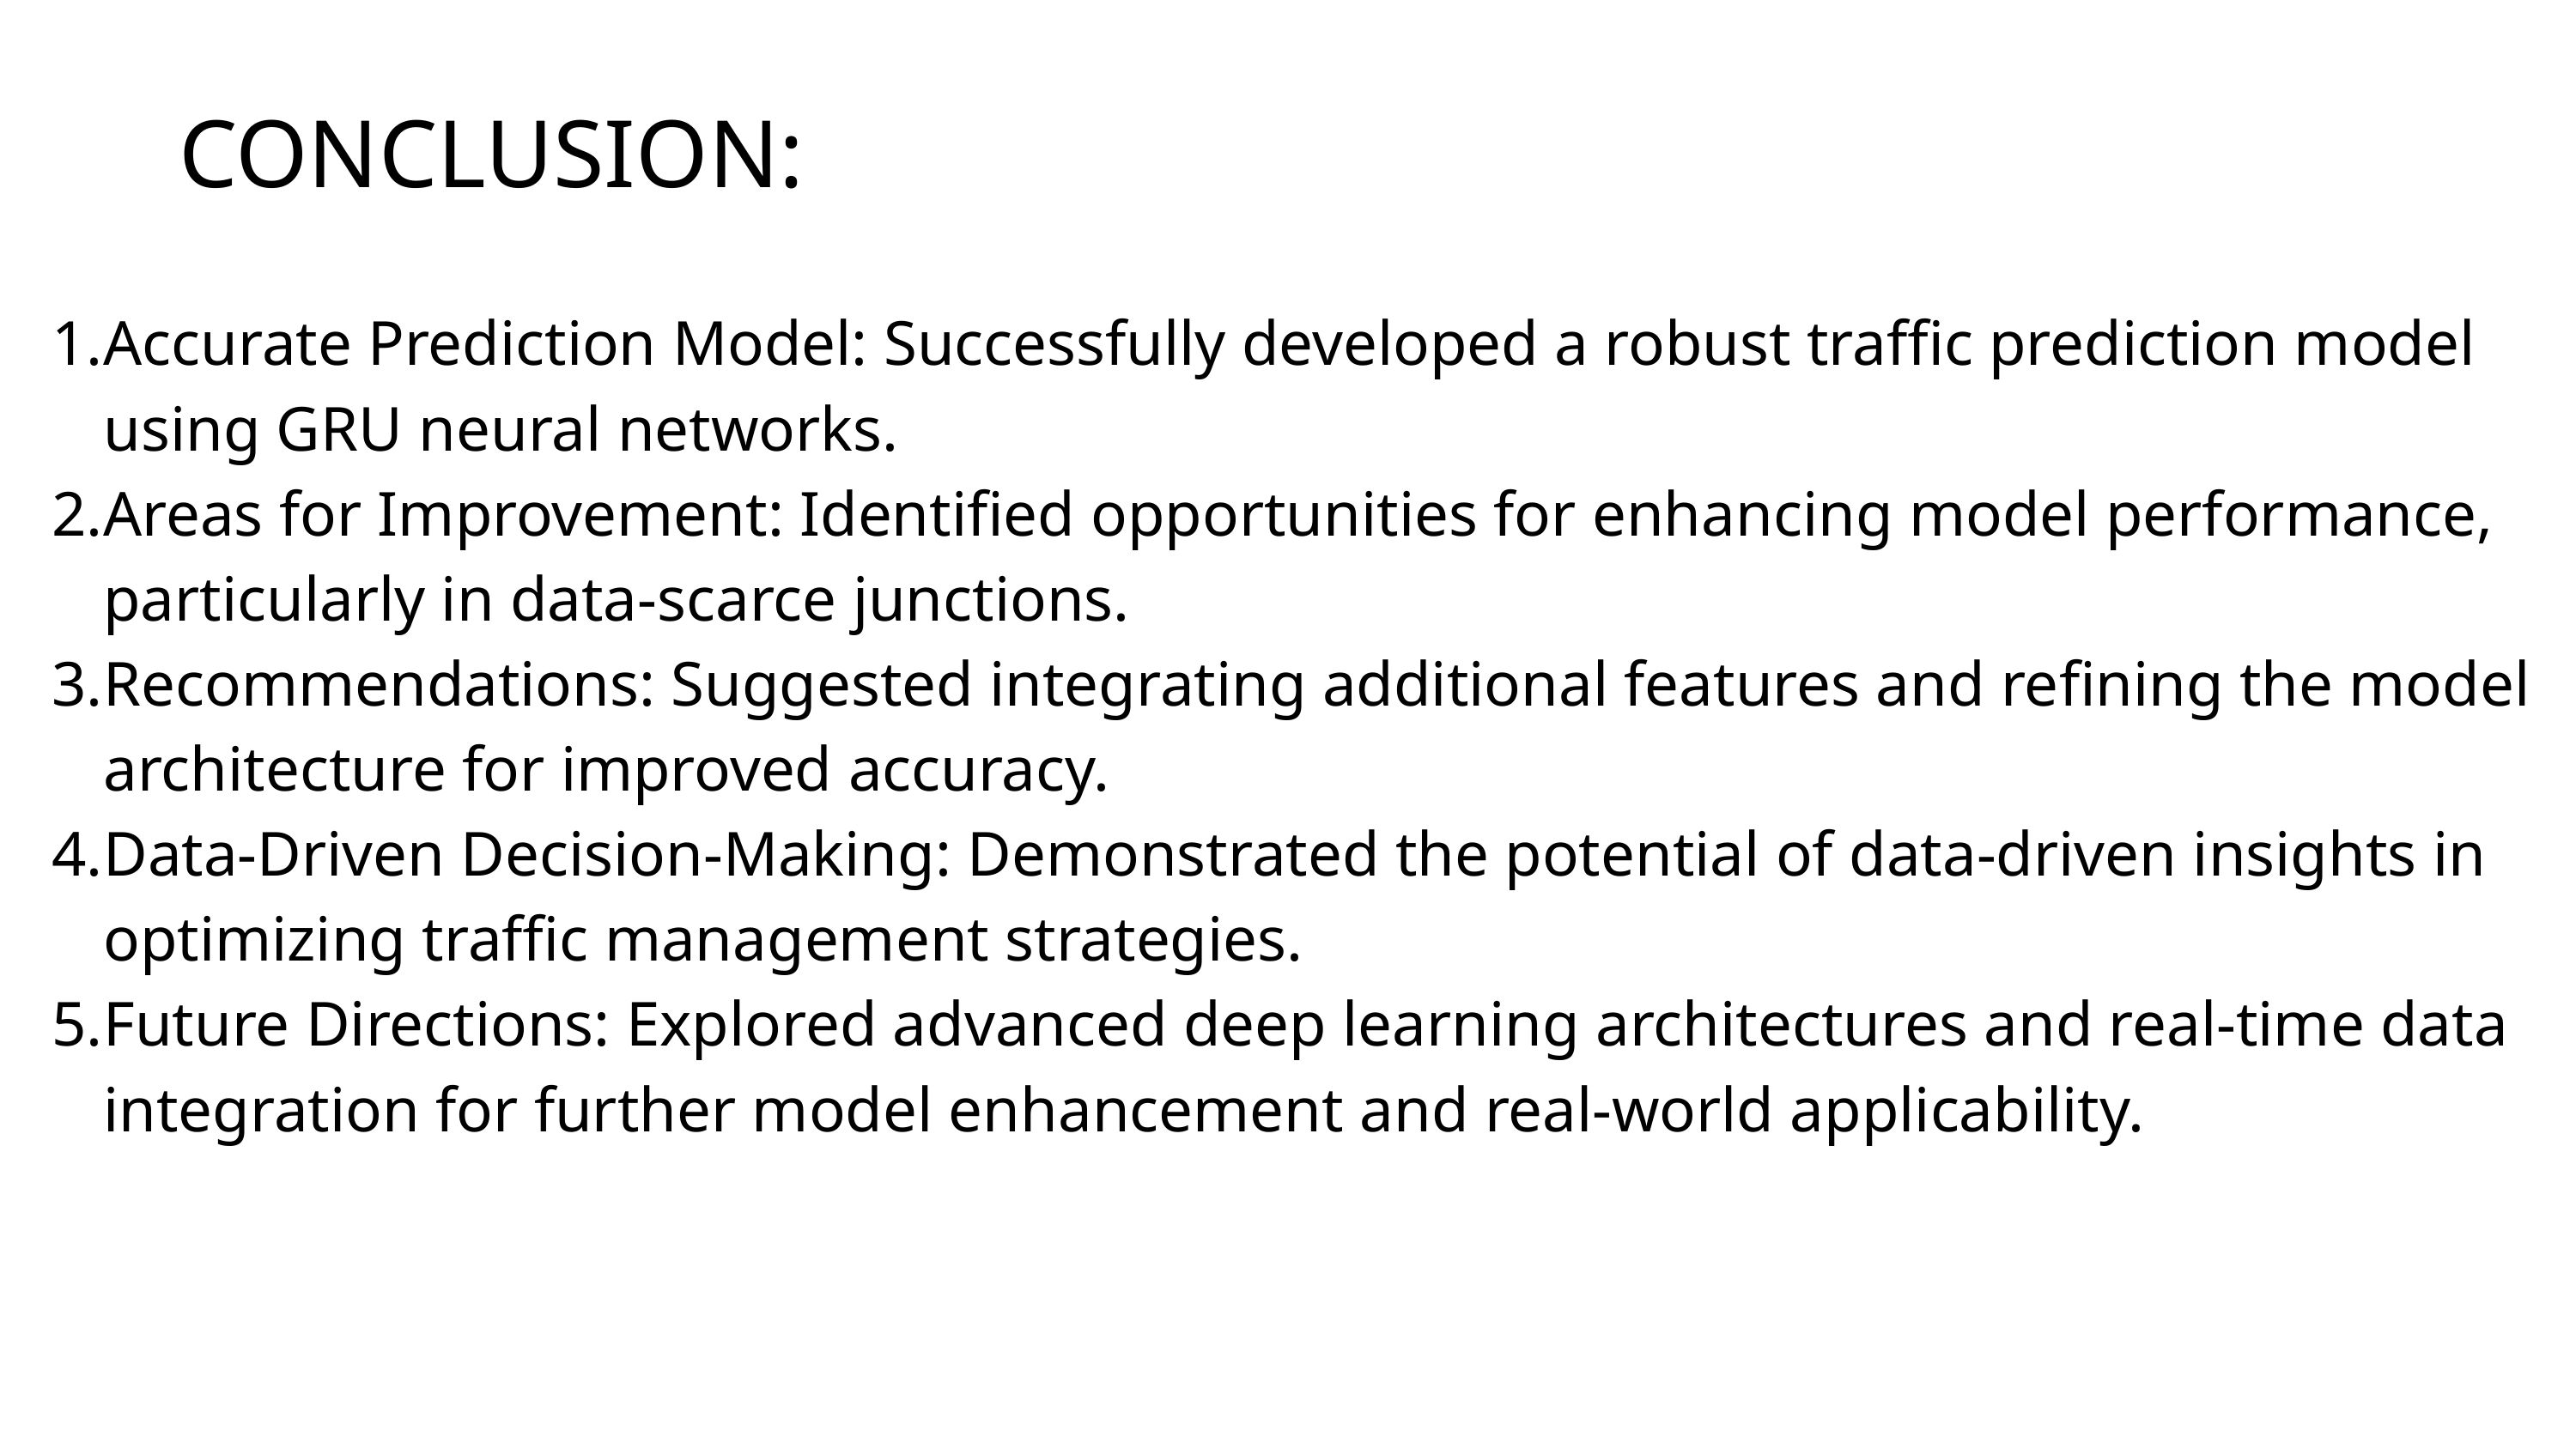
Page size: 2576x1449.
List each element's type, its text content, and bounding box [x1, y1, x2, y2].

text_box Accurate Prediction Model: Successfully developed a robust traffic prediction model using GRU neural networks. Areas for Improvement: Identified opportunities for enhancing model performance, particularly in data-scarce junctions. Recommendations: Suggested integrating additional features and refining the model architecture for improved accuracy. Data-Driven Decision-Making: Demonstrated the potential of data-driven insights in optimizing traffic management strategies. Future Directions: Explored advanced deep learning architectures and real-time data integration for further model enhancement and real-world applicability. [0, 292, 2576, 1229]
text_box CONCLUSION: [0, 76, 984, 206]
